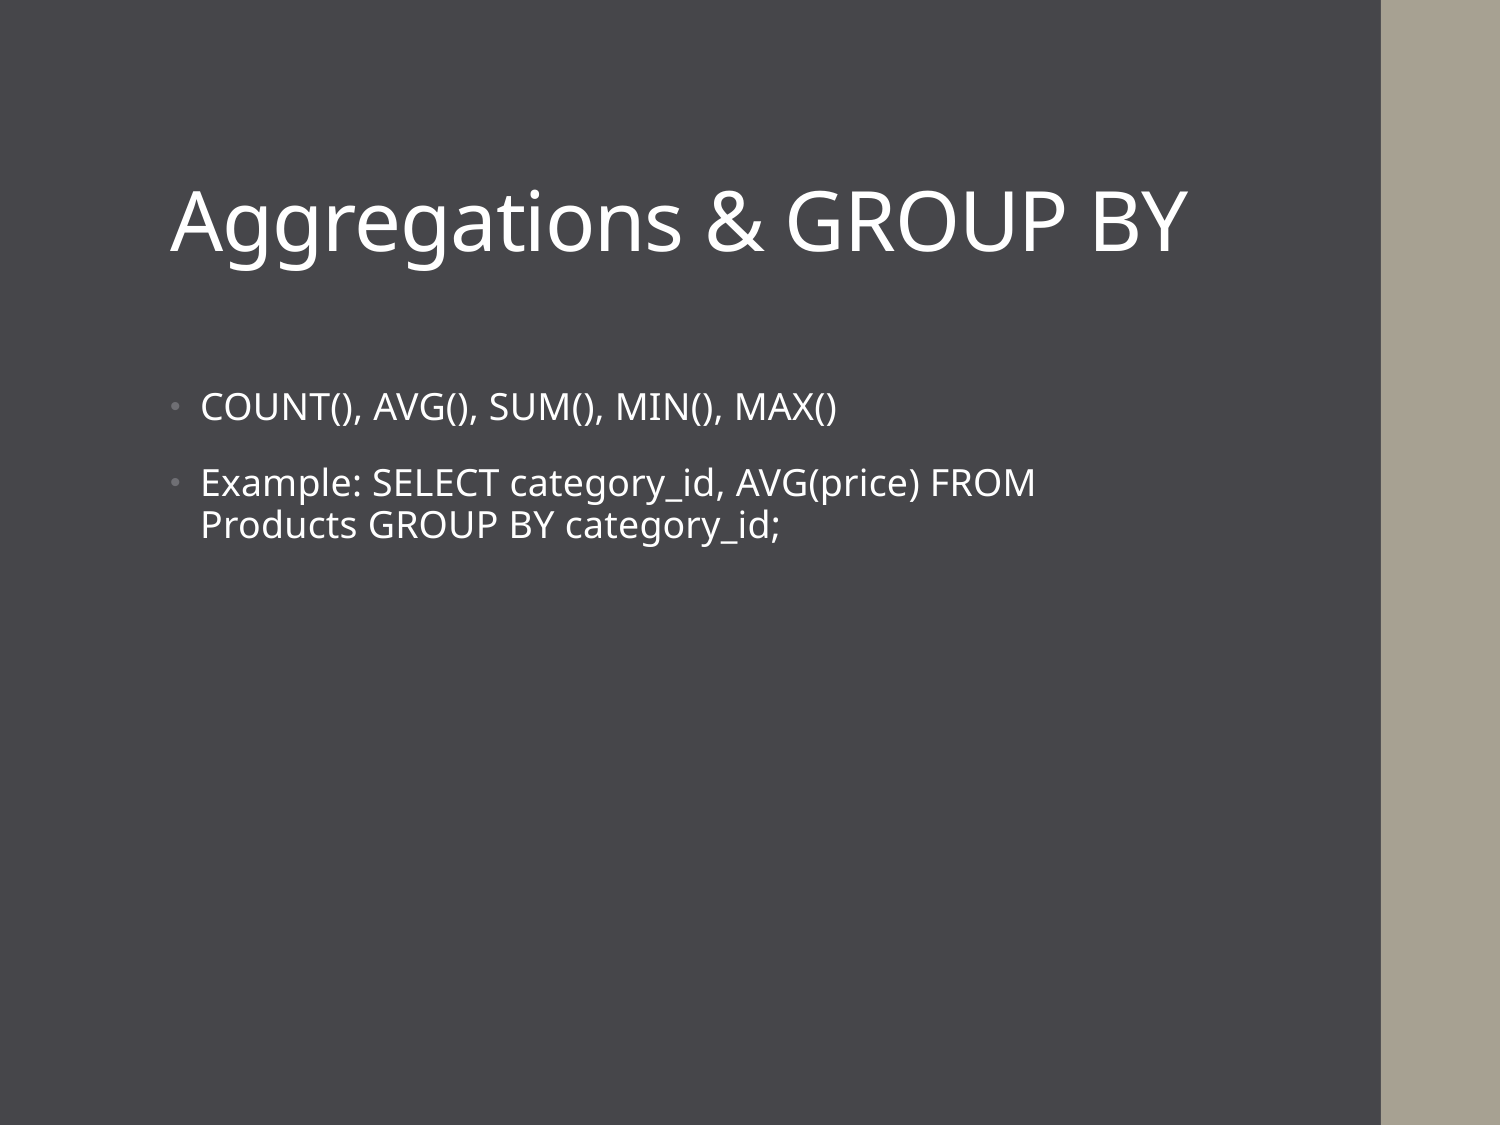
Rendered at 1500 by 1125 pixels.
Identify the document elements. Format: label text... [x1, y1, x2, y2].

list COUNT(), AVG(), SUM(), MIN(), MAX() Example: SELECT category_id, AVG(price) FROM Products GROUP BY category_id; [155, 299, 1213, 1014]
title Aggregations & GROUP BY [155, 60, 1348, 278]
